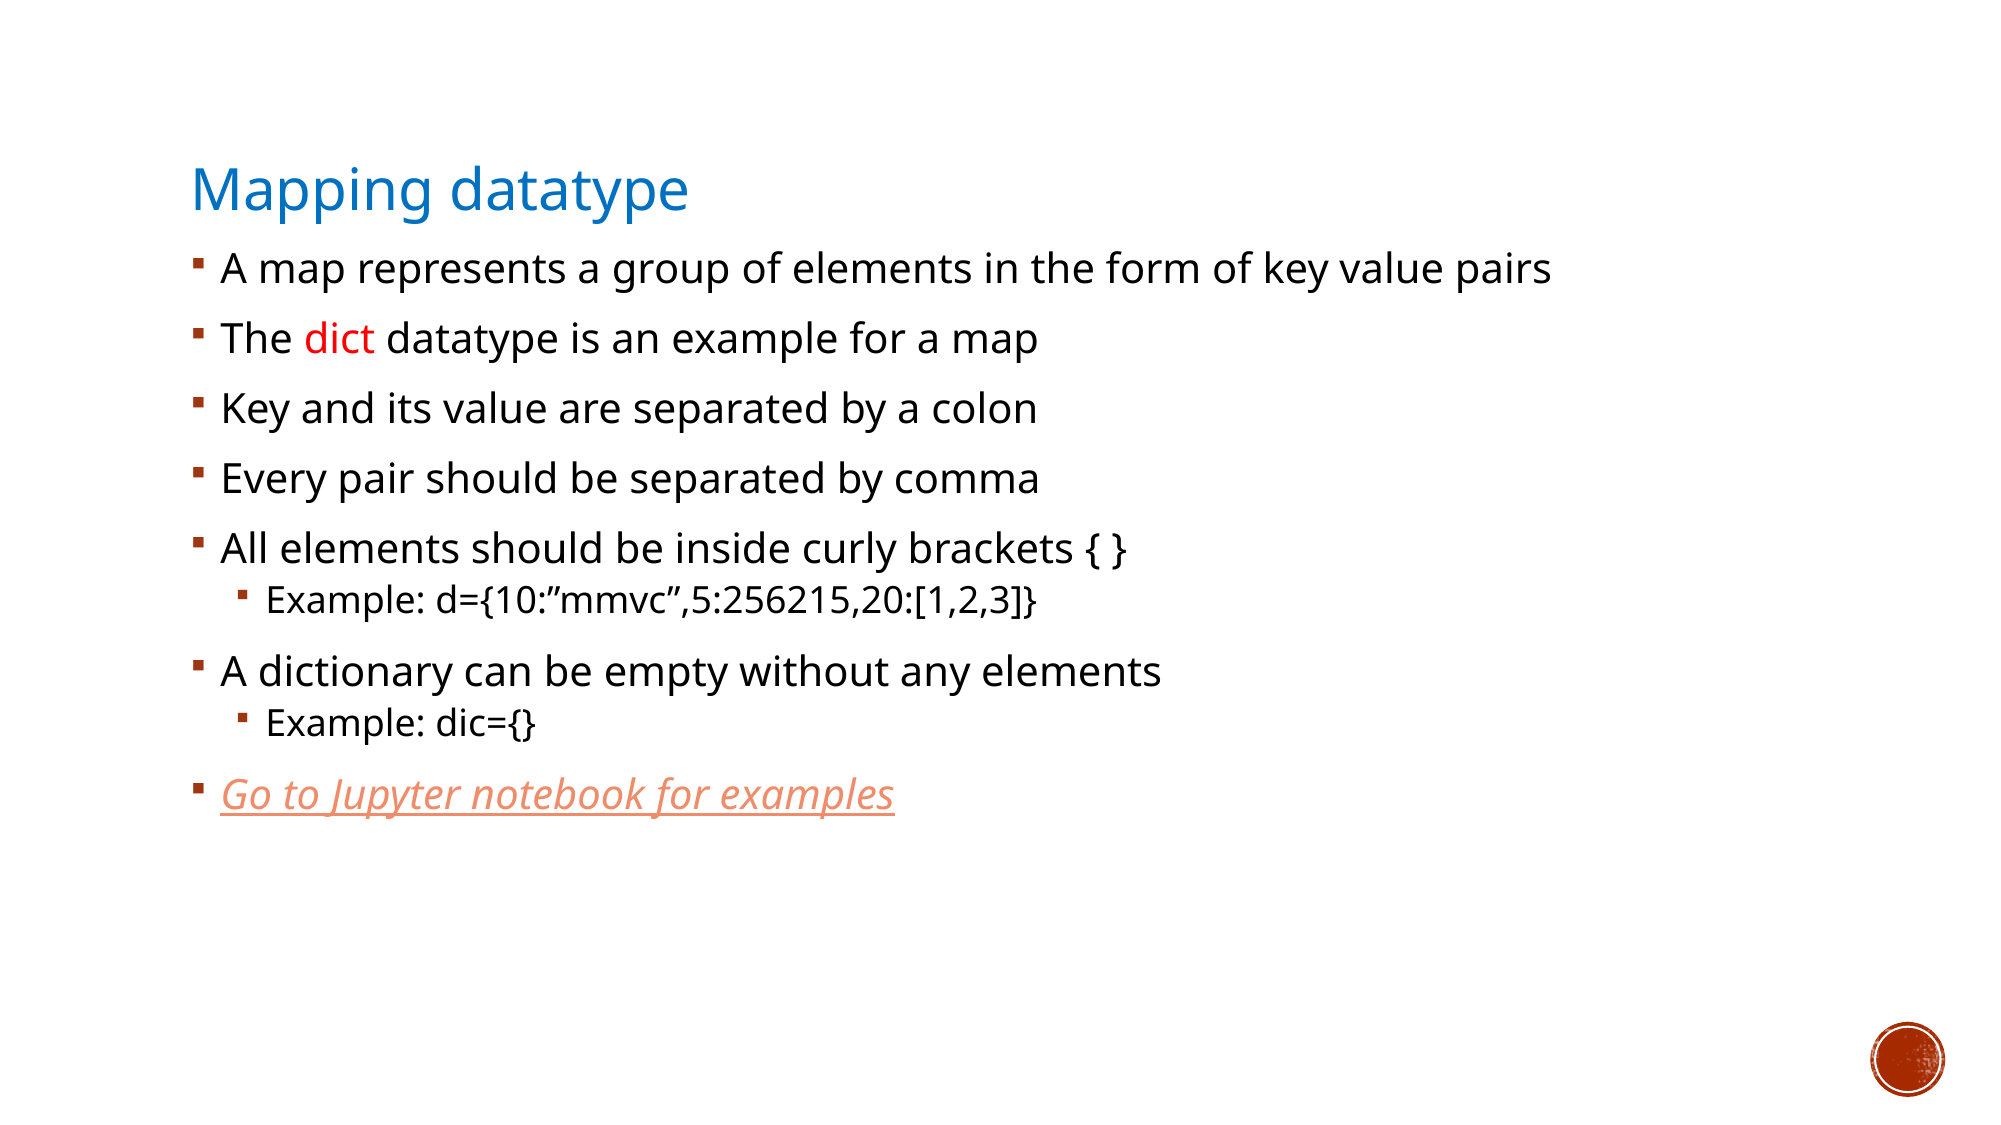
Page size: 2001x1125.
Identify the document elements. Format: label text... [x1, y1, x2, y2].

list Mapping datatype A map represents a group of elements in the form of key value pairs The dict datatype is an example for a map Key and its value are separated by a colon Every pair should be separated by comma All elements should be inside curly brackets { } Example: d={10:”mmvc”,5:256215,20:[1,2,3]} A dictionary can be empty without any elements Example: dic={} Go to Jupyter notebook for examples [175, 152, 1826, 1013]
